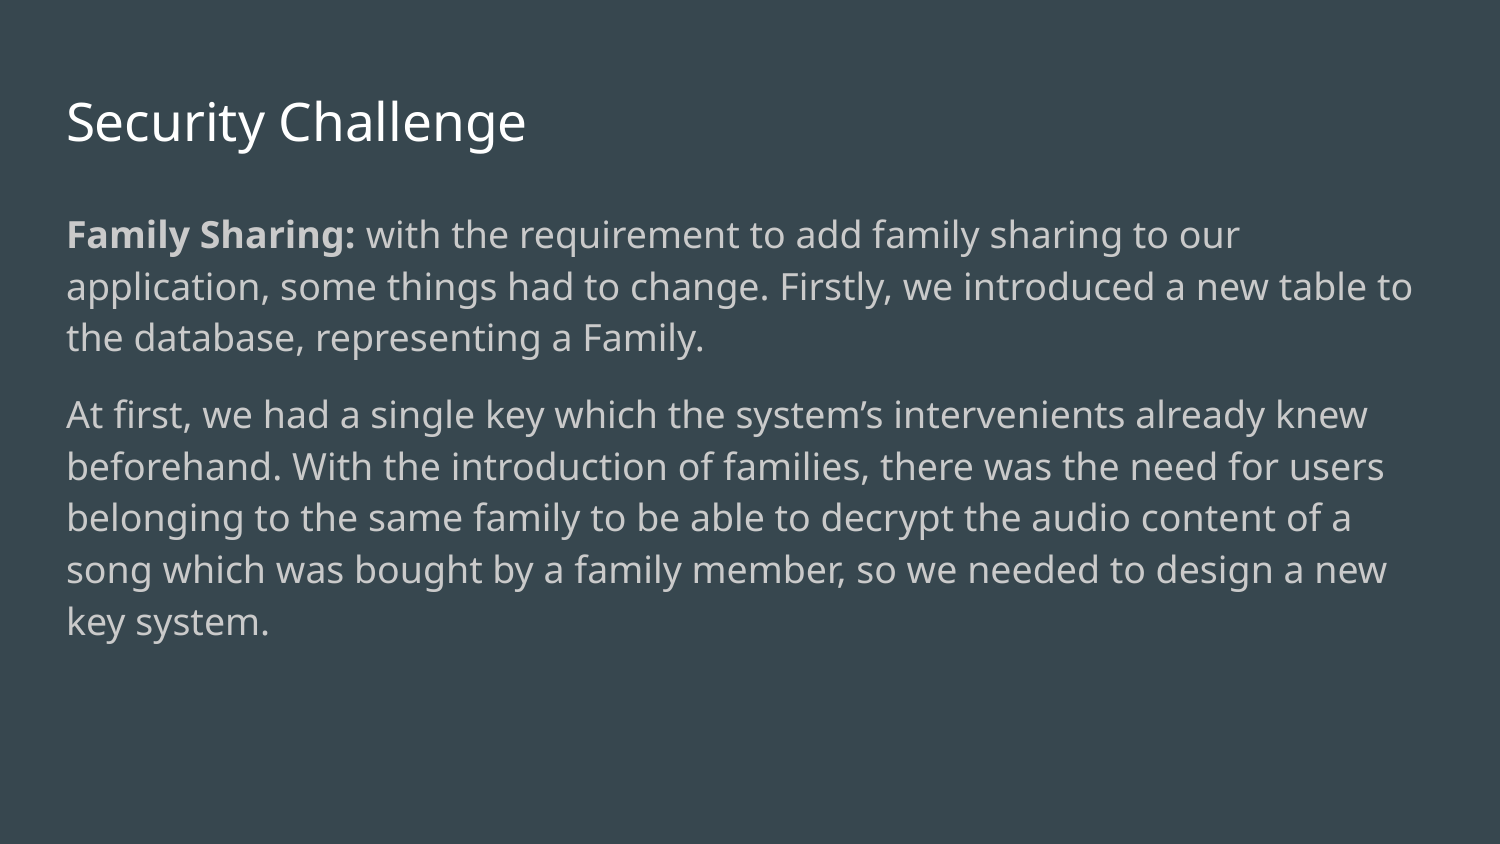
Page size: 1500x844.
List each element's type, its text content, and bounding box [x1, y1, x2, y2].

title Security Challenge [51, 72, 1449, 167]
list Family Sharing: with the requirement to add family sharing to our application, some things had to change. Firstly, we introduced a new table to the database, representing a Family. At first, we had a single key which the system’s intervenients already knew beforehand. With the introduction of families, there was the need for users belonging to the same family to be able to decrypt the audio content of a song which was bought by a family member, so we needed to design a new key system. [51, 189, 1449, 750]
